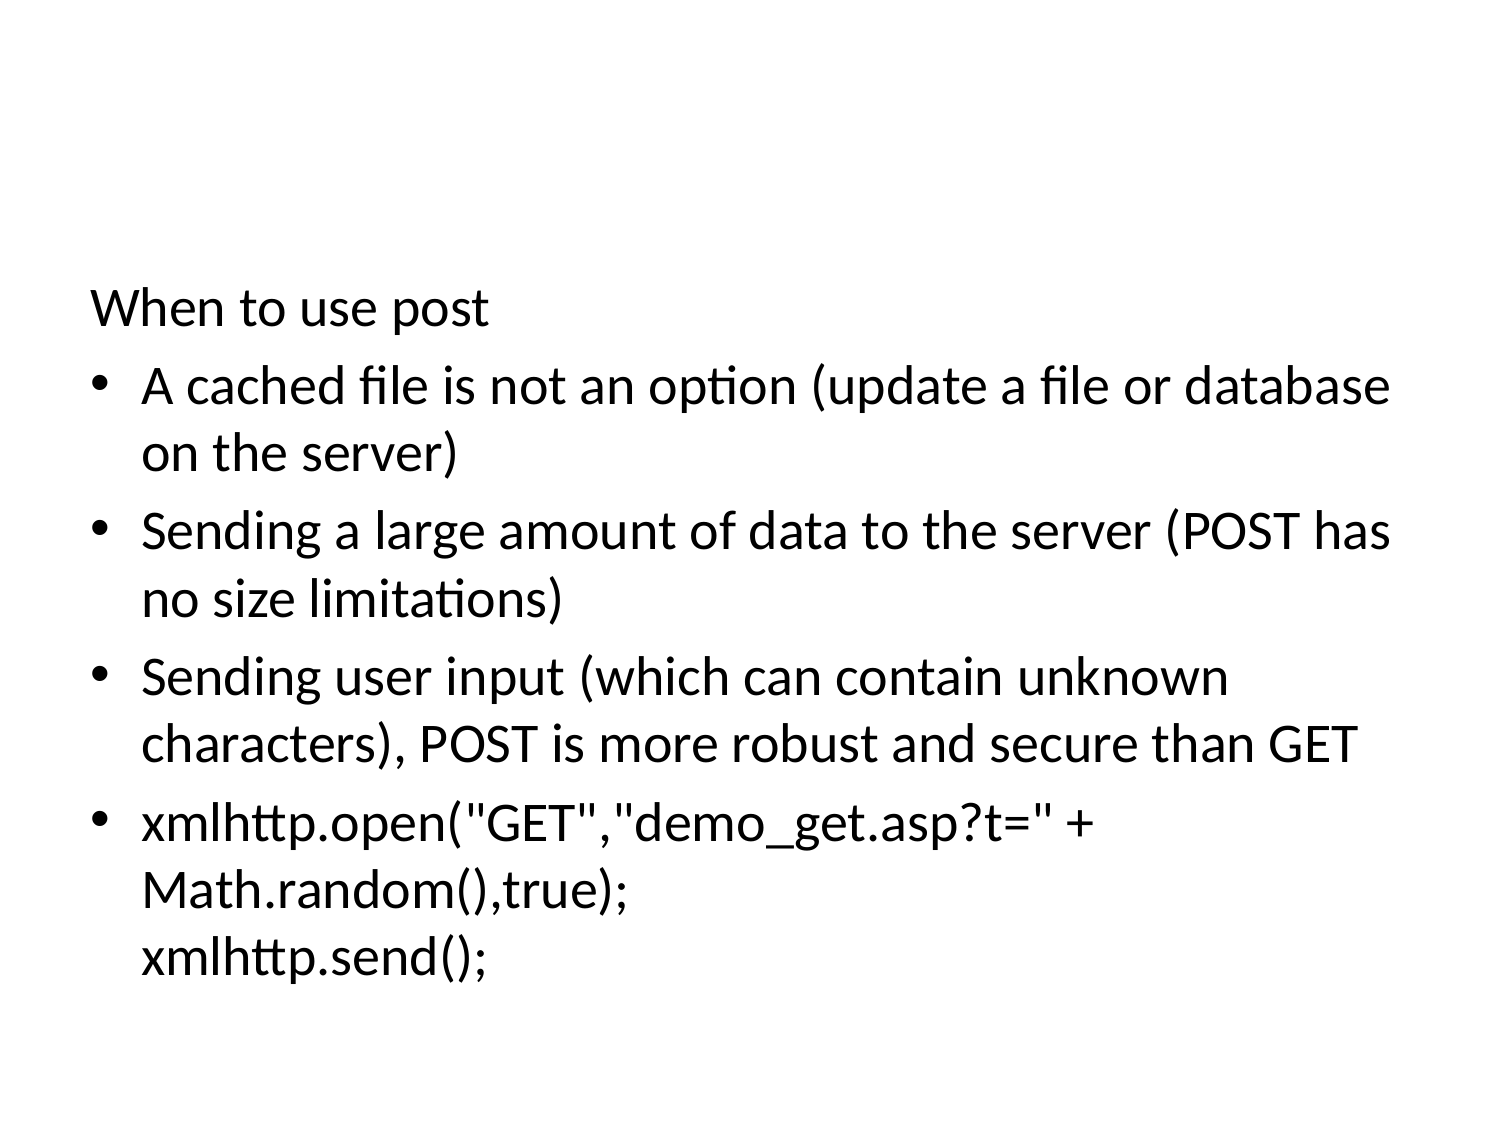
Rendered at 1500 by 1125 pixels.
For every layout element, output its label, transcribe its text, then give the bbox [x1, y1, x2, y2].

list When to use post A cached file is not an option (update a file or database on the server) Sending a large amount of data to the server (POST has no size limitations) Sending user input (which can contain unknown characters), POST is more robust and secure than GET xmlhttp.open("GET","demo_get.asp?t=" + Math.random(),true); xmlhttp.send(); [75, 262, 1425, 1005]
